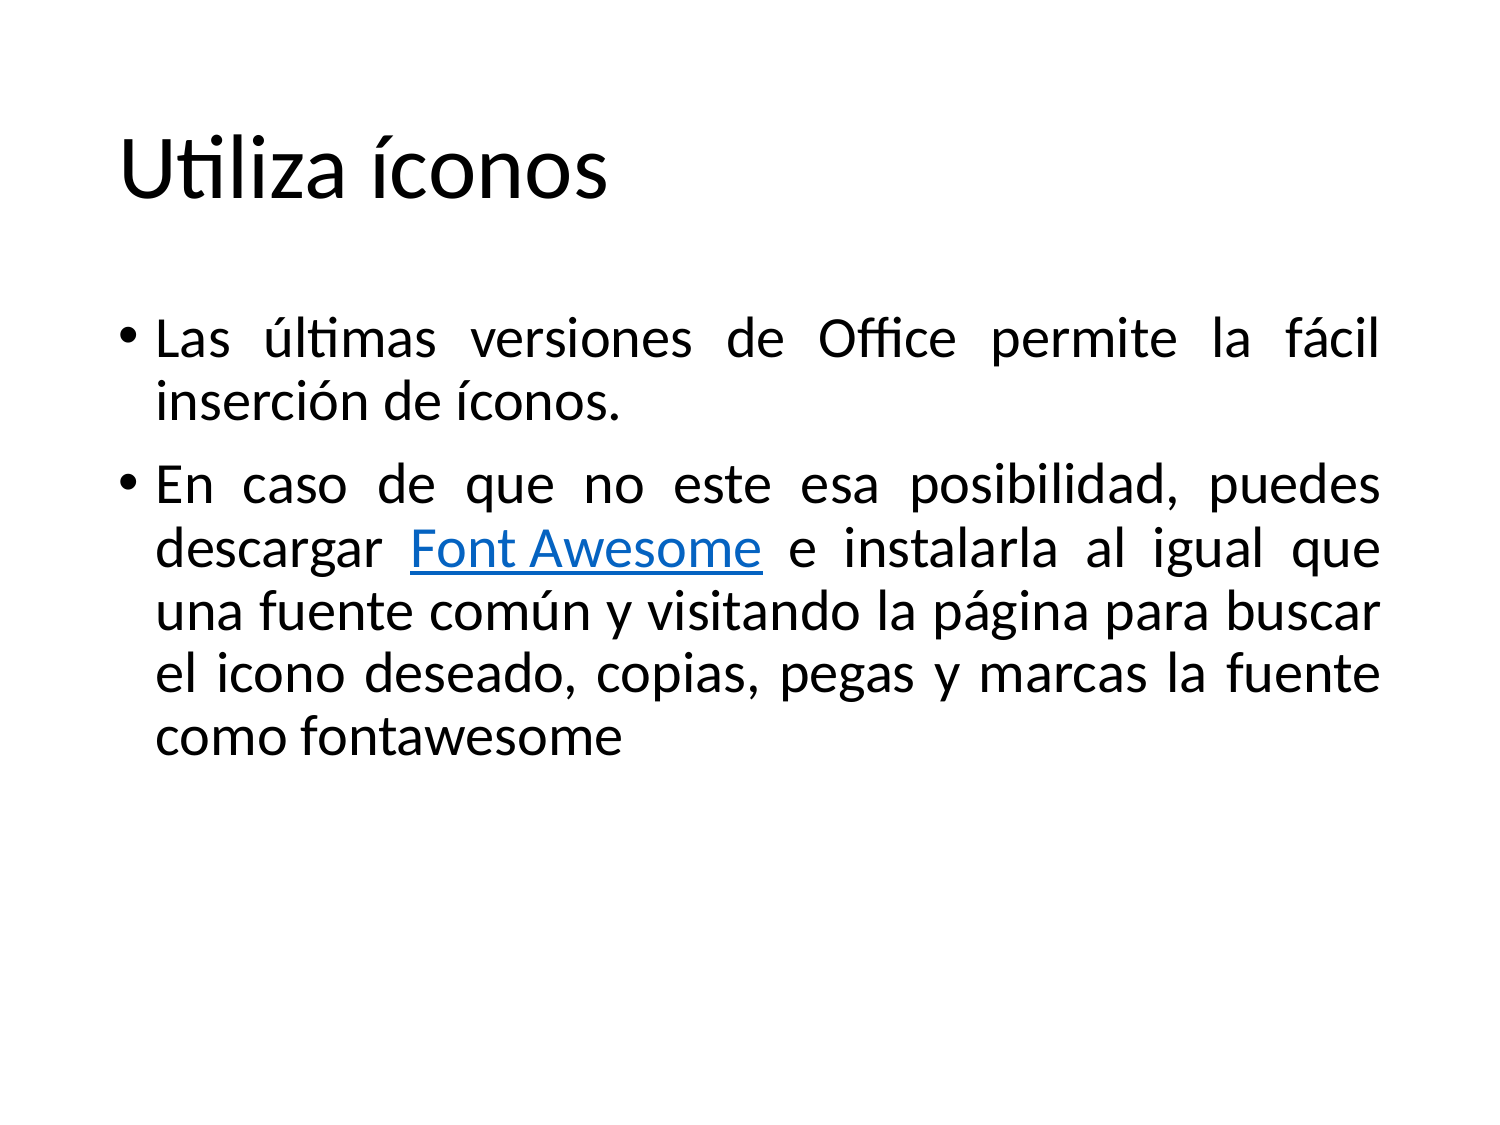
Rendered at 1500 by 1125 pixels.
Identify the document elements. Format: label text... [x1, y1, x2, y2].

list Las últimas versiones de Office permite la fácil inserción de íconos. En caso de que no este esa posibilidad, puedes descargar Font Awesome e instalarla al igual que una fuente común y visitando la página para buscar el icono deseado, copias, pegas y marcas la fuente como fontawesome [103, 299, 1397, 1014]
title Utiliza íconos [103, 59, 1397, 278]
